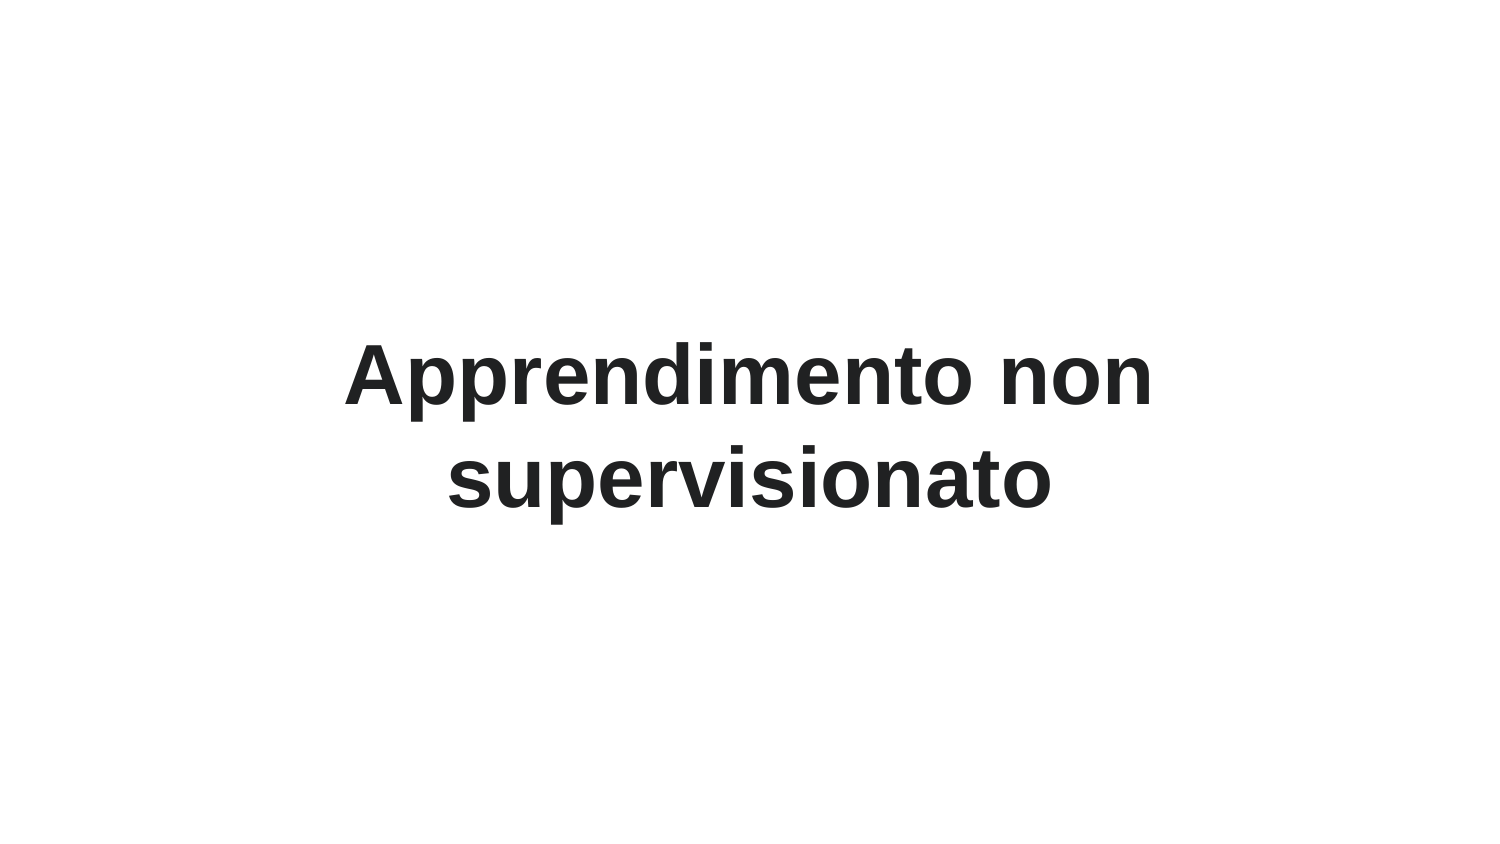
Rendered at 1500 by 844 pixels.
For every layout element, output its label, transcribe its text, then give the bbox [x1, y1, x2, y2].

title Apprendimento non supervisionato [51, 352, 1449, 491]
